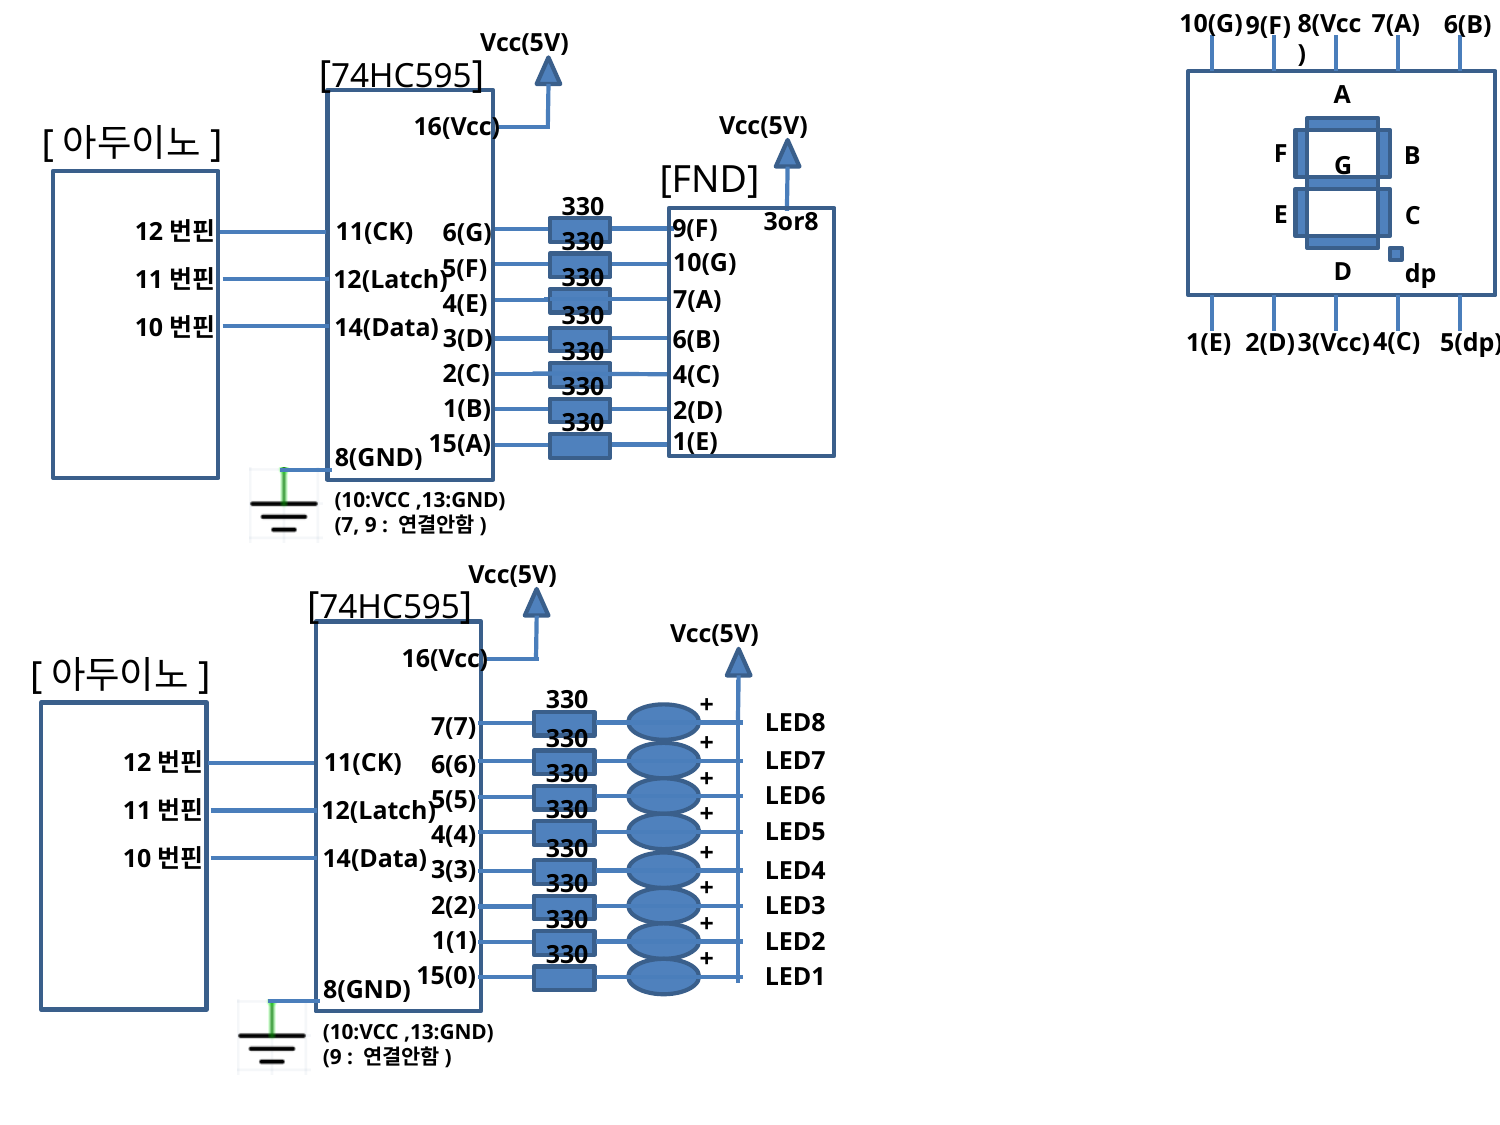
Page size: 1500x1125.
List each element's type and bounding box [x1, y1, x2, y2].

text_box [29, 18, 840, 546]
text_box [17, 550, 841, 1078]
text_box [1163, 0, 1500, 365]
